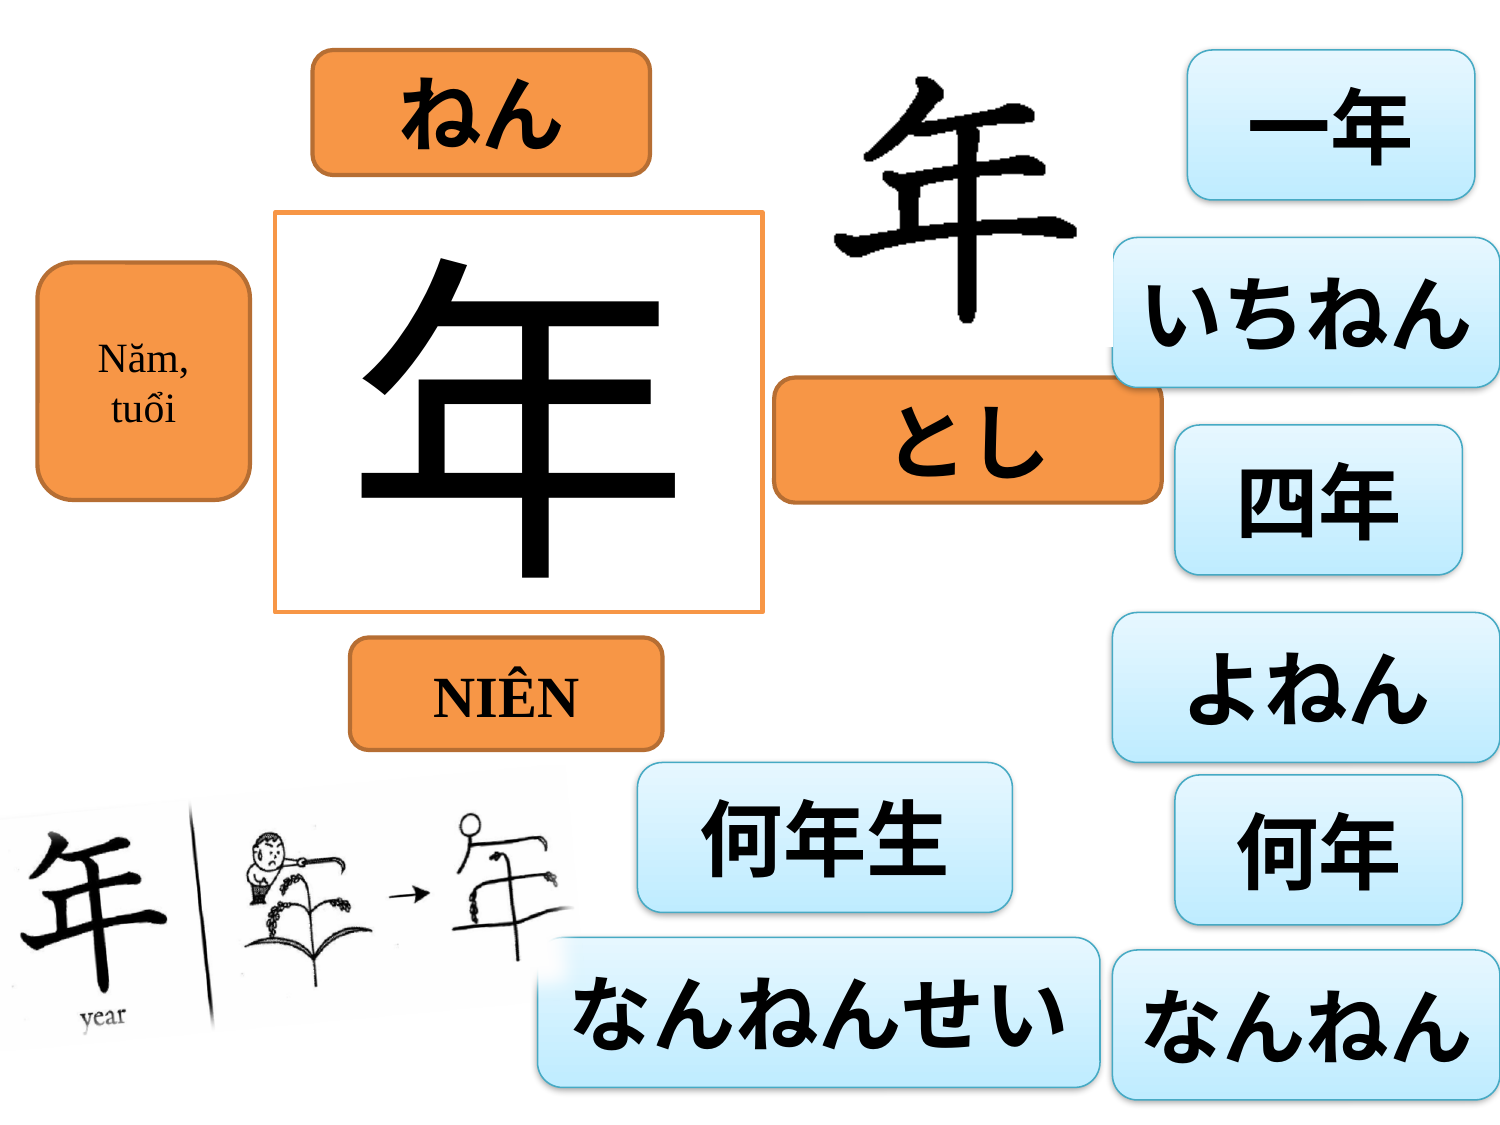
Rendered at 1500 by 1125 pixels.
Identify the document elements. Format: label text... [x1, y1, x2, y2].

text_box なんねん [1111, 949, 1500, 1101]
text_box いちねん [1111, 236, 1500, 389]
text_box なんねんせい [536, 936, 1101, 1089]
text_box 一年 [1186, 49, 1476, 201]
text_box 年 [273, 210, 765, 614]
picture [799, 33, 1113, 347]
text_box 何年生 [636, 761, 1014, 914]
text_box とし [771, 375, 1164, 505]
text_box ねん [310, 47, 653, 178]
text_box 何年 [1174, 774, 1464, 926]
text_box よねん [1111, 611, 1500, 764]
text_box Năm, tuổi [35, 260, 253, 503]
picture [0, 789, 579, 1027]
text_box 四年 [1174, 424, 1464, 576]
text_box NIÊN [347, 635, 665, 753]
